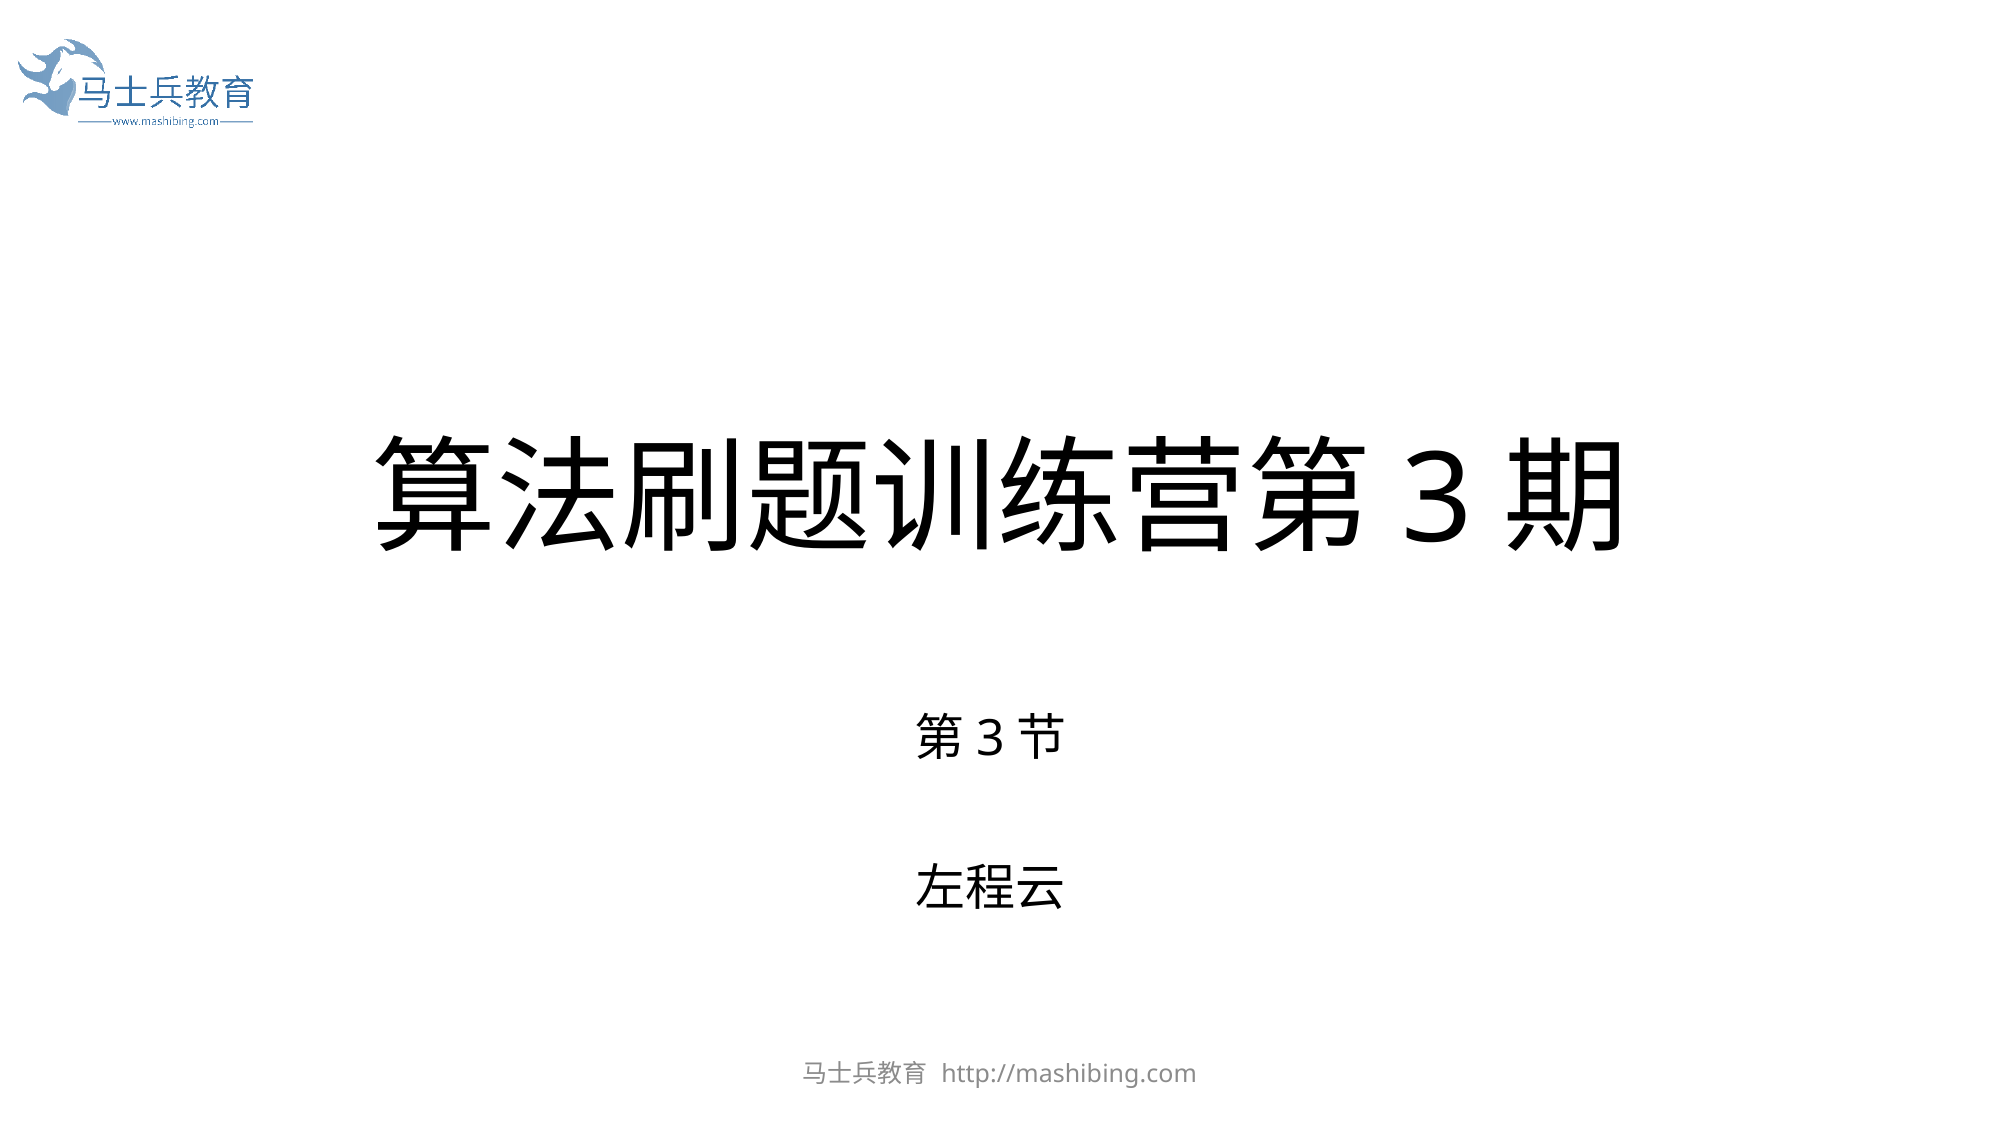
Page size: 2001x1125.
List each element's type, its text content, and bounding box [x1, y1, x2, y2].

title 算法刷题训练营第3期 [249, 184, 1750, 576]
picture [7, 5, 276, 177]
footer 马士兵教育 http://mashibing.com [662, 1042, 1338, 1103]
subtitle 第3节 左程云 [240, 705, 1741, 977]
